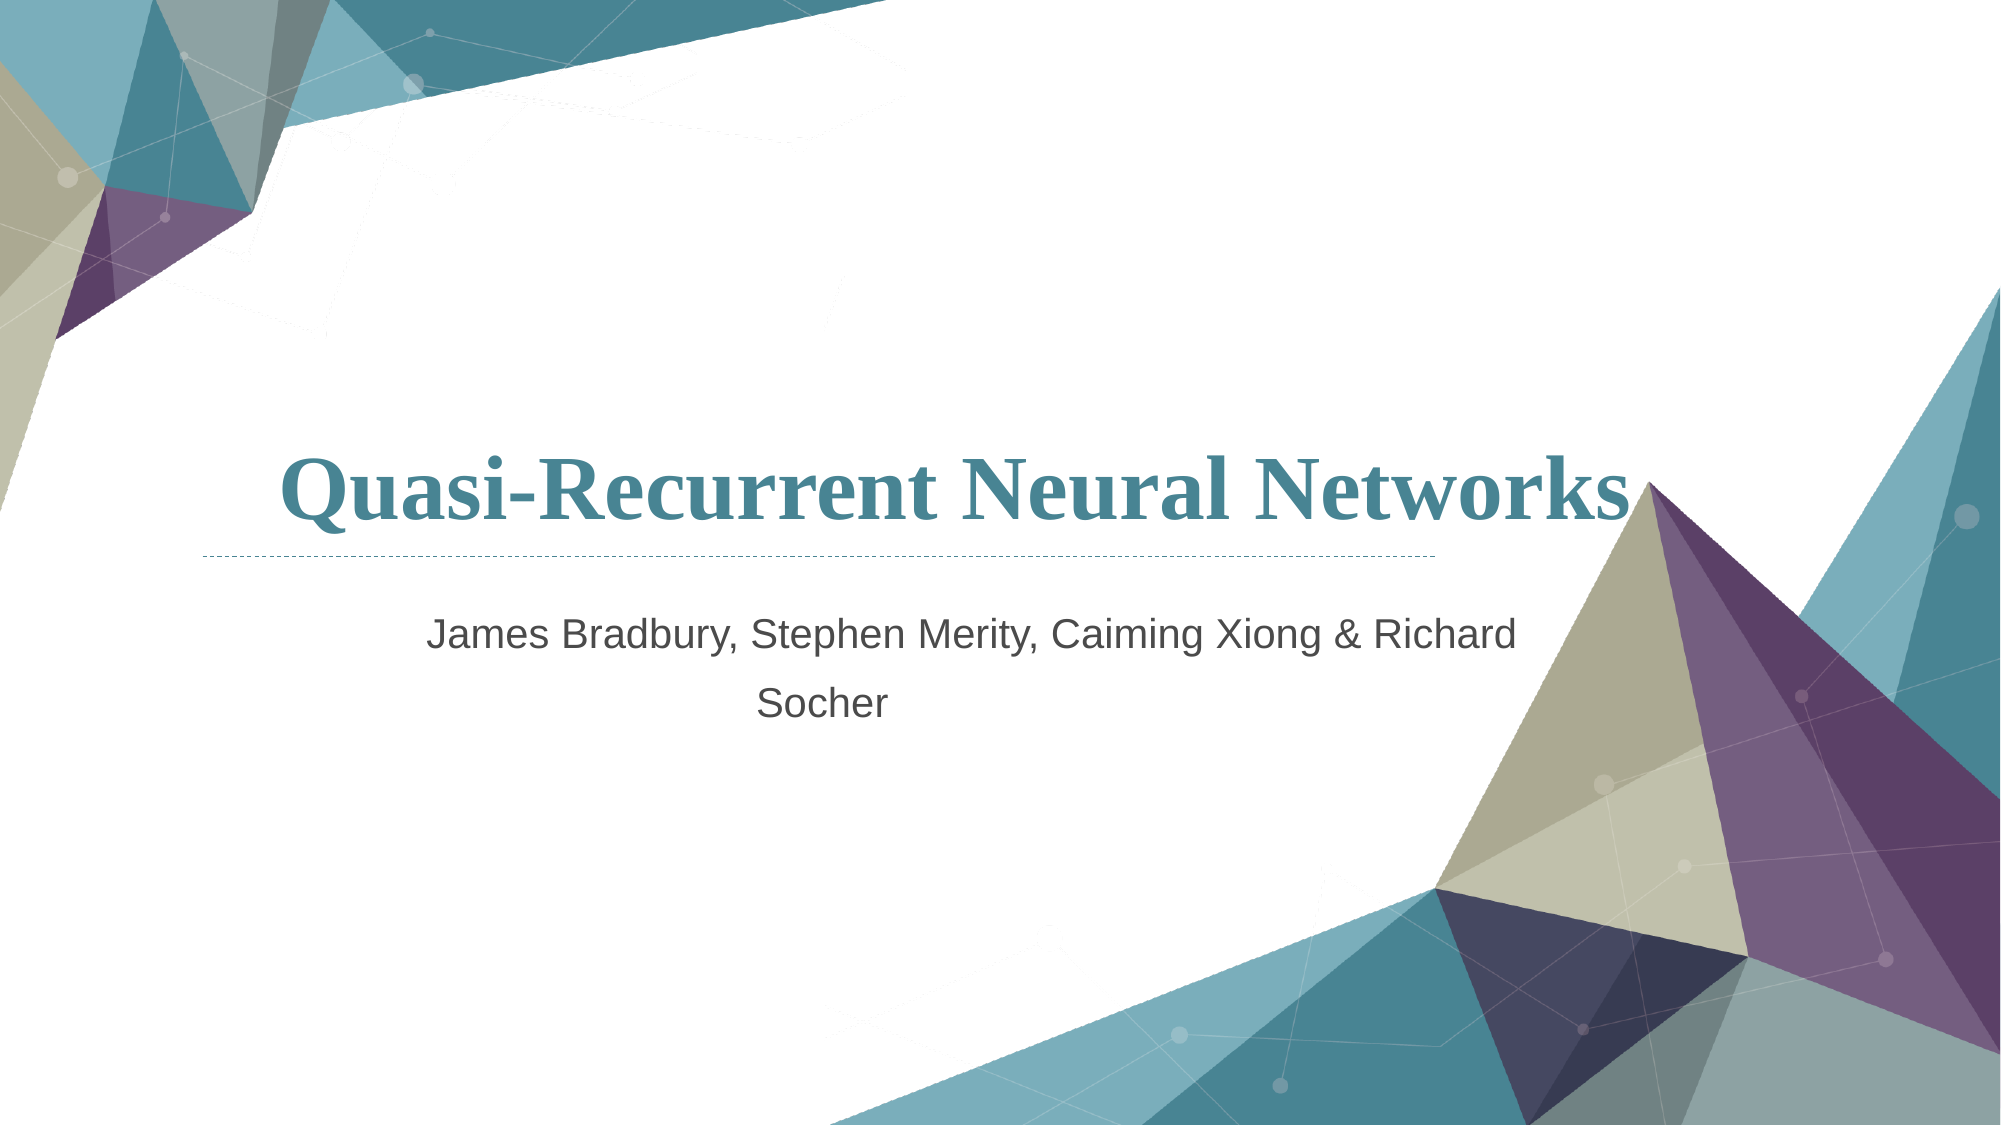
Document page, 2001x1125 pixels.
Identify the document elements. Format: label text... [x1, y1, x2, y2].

subtitle James Bradbury, Stephen Merity, Caiming Xiong & Richard Socher [97, 575, 1548, 739]
picture [0, 0, 2001, 1125]
title Quasi-Recurrent Neural Networks [202, 377, 1709, 550]
